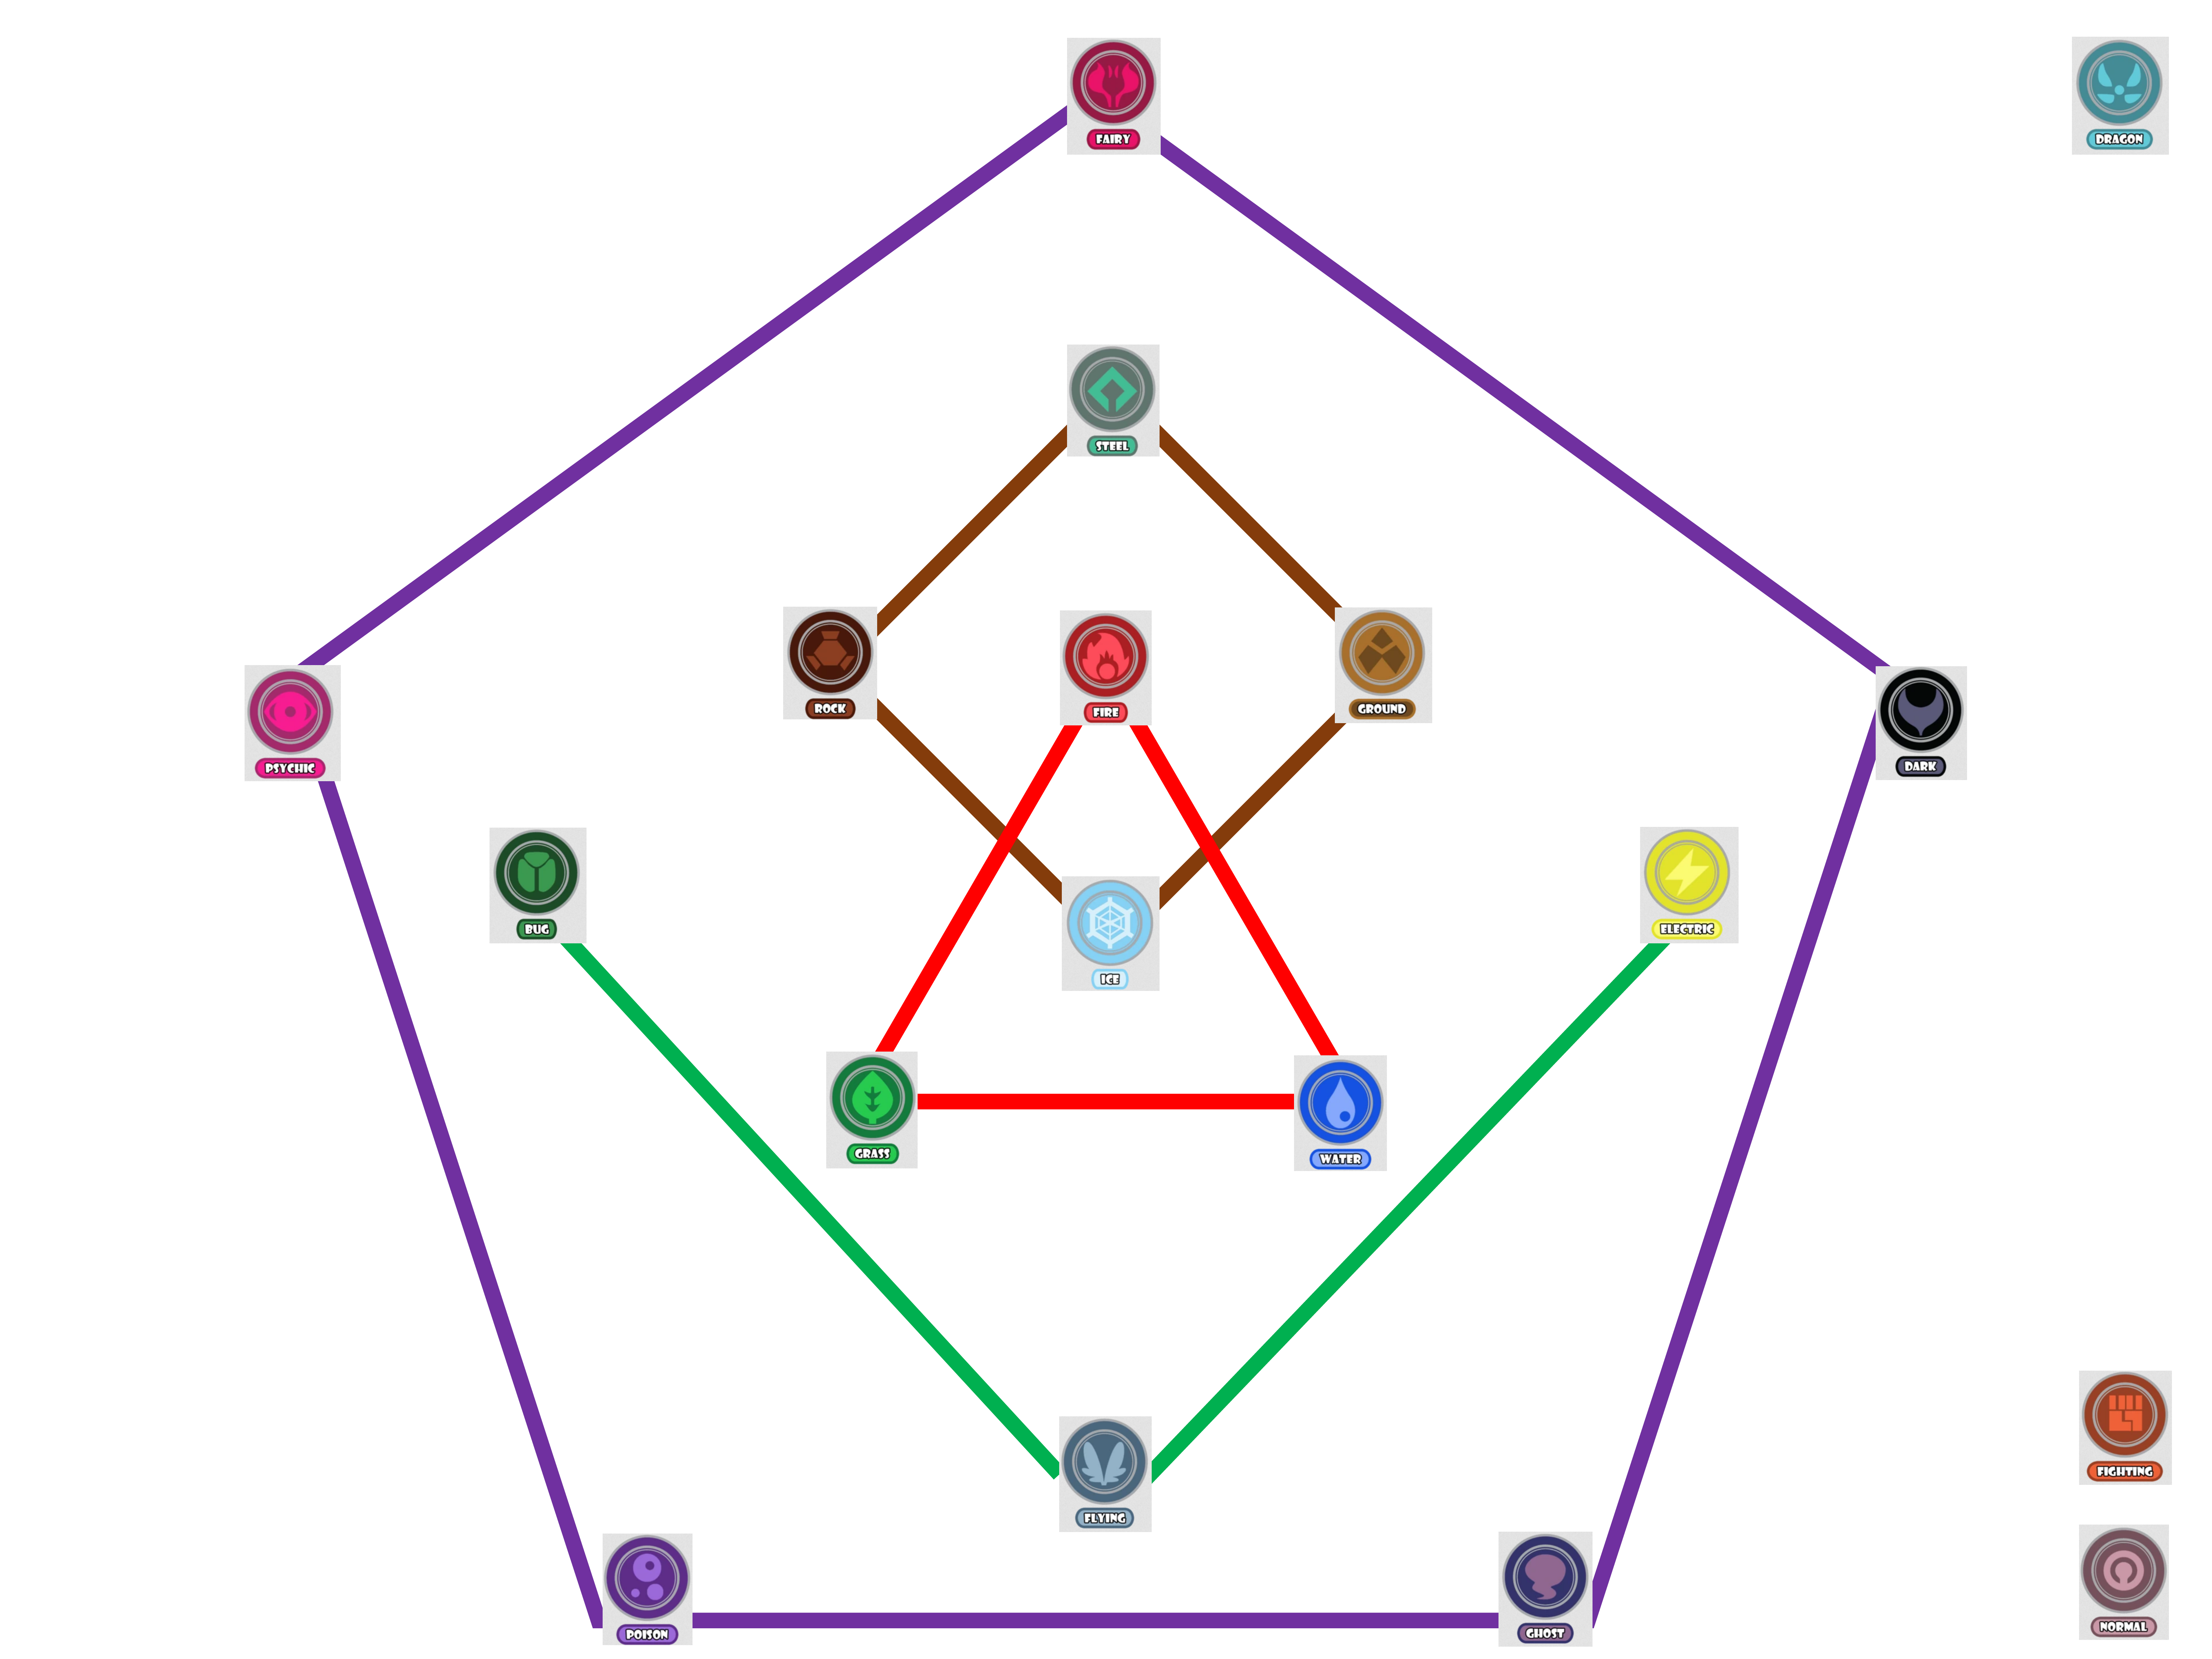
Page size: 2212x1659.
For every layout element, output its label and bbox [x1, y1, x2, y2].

picture [826, 1052, 918, 1168]
picture [2072, 37, 2169, 155]
picture [2079, 1525, 2169, 1640]
picture [1060, 610, 1152, 725]
picture [2079, 1371, 2172, 1485]
picture [1067, 345, 1160, 457]
picture [1335, 607, 1432, 723]
text_box [556, 1492, 1630, 1621]
picture [245, 665, 341, 781]
picture [1640, 827, 1739, 943]
picture [783, 607, 877, 719]
picture [1876, 666, 1967, 780]
picture [1067, 38, 1161, 155]
text_box [877, 435, 1336, 849]
text_box [532, 877, 1722, 1492]
picture [1499, 1532, 1593, 1647]
picture [490, 828, 587, 943]
text_box [310, 114, 1878, 1418]
picture [1294, 1055, 1387, 1171]
picture [1062, 876, 1160, 991]
text_box [985, 725, 1227, 877]
picture [603, 1534, 693, 1645]
picture [1059, 1416, 1152, 1532]
